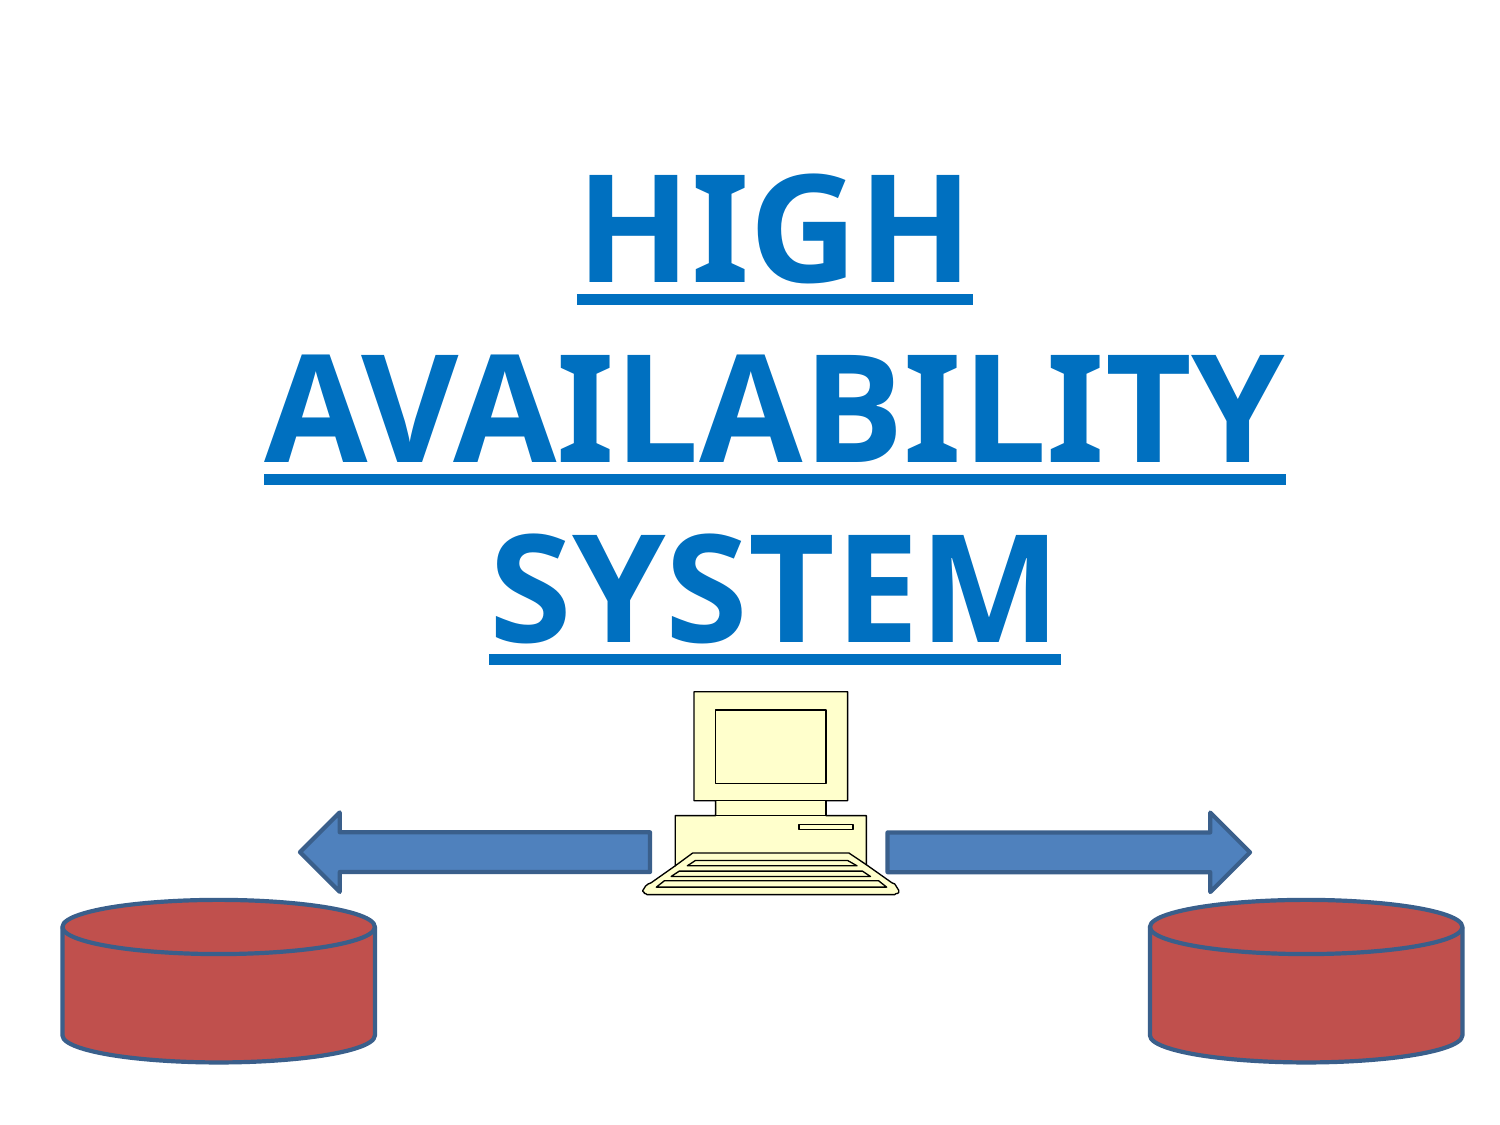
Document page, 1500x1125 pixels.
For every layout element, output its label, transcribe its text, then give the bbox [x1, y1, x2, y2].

text_box [1147, 897, 1465, 1065]
text_box [297, 810, 632, 894]
picture [637, 687, 906, 901]
subtitle HIGH AVAILABILITY SYSTEM [75, 125, 1475, 913]
text_box [910, 810, 1253, 894]
text_box [60, 897, 378, 1065]
